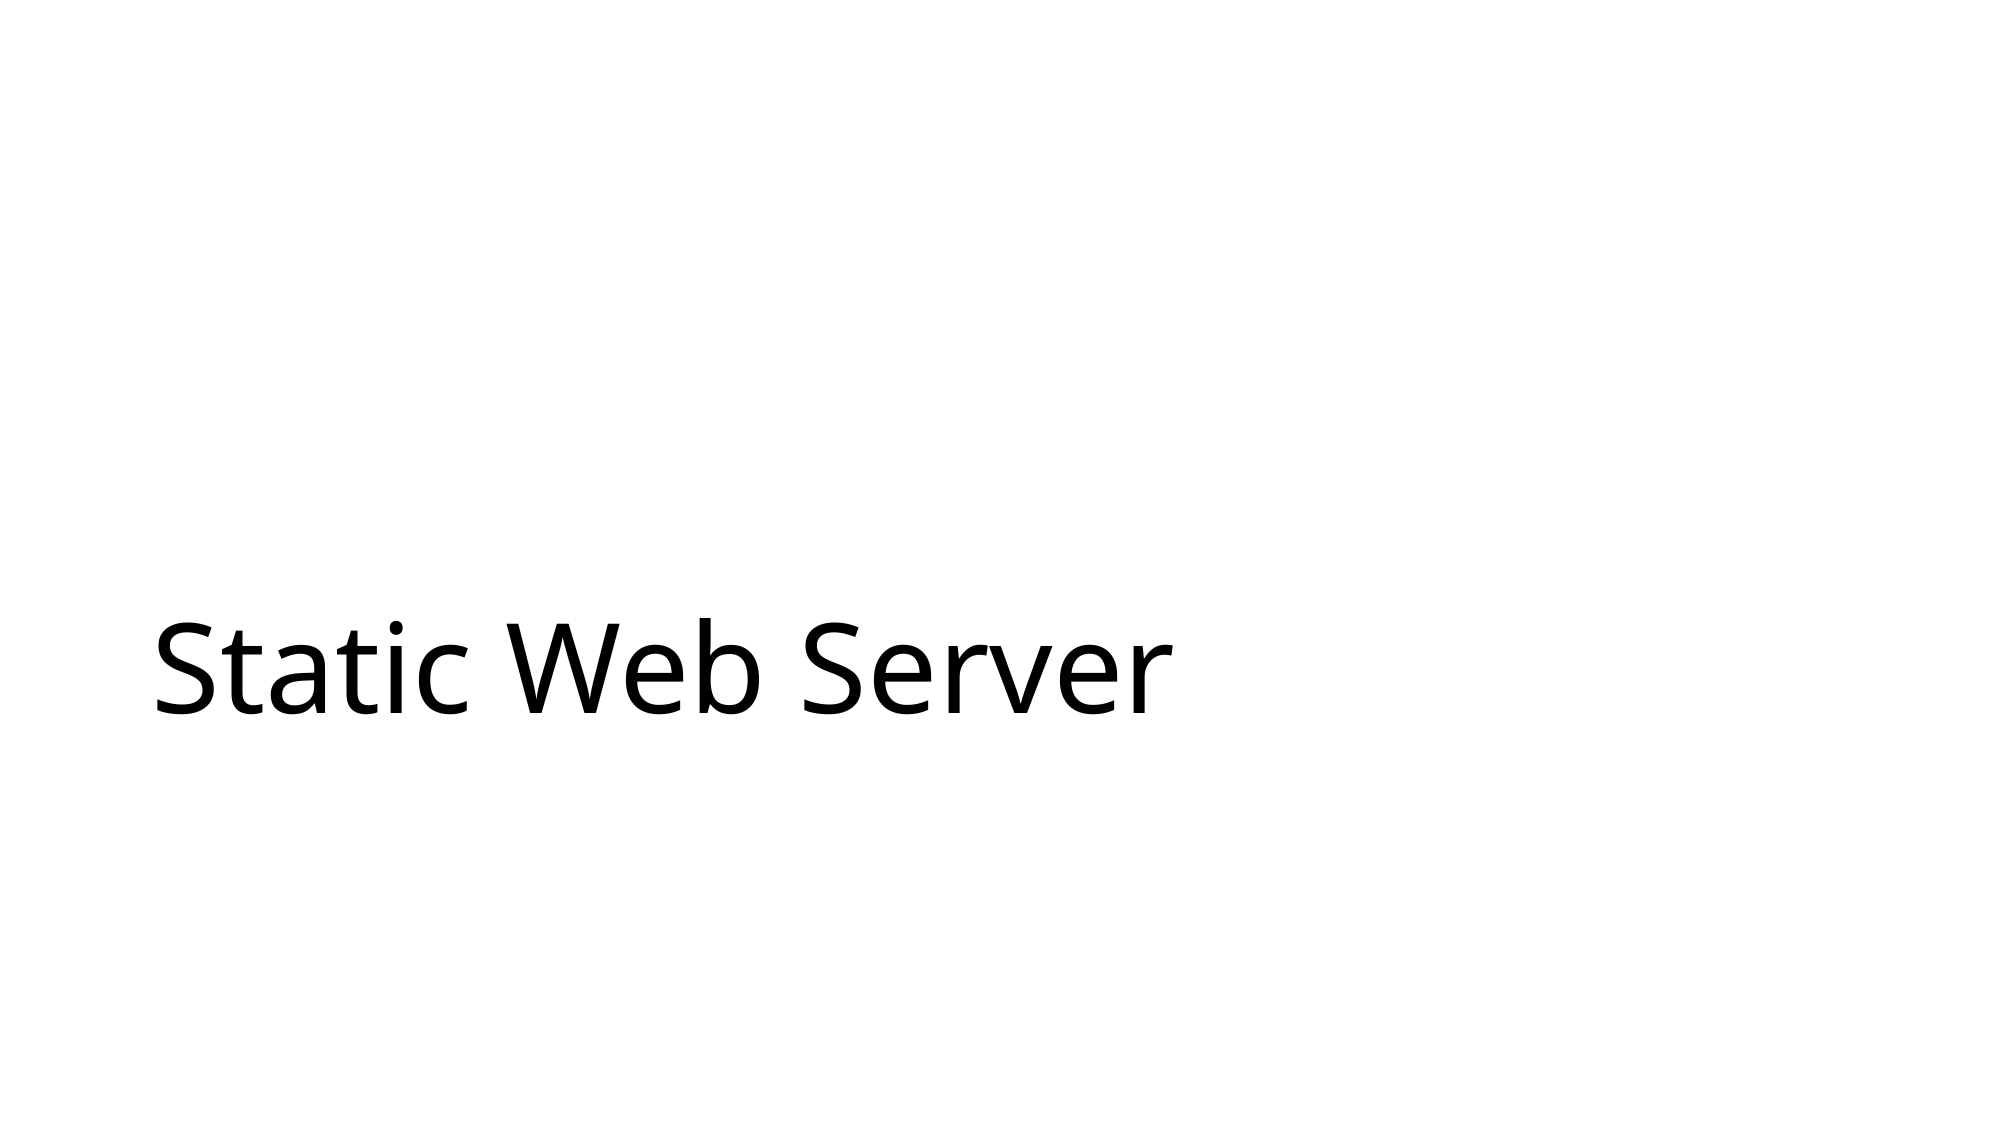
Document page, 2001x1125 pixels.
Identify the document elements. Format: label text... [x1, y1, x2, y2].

title Static Web Server [136, 280, 1862, 749]
